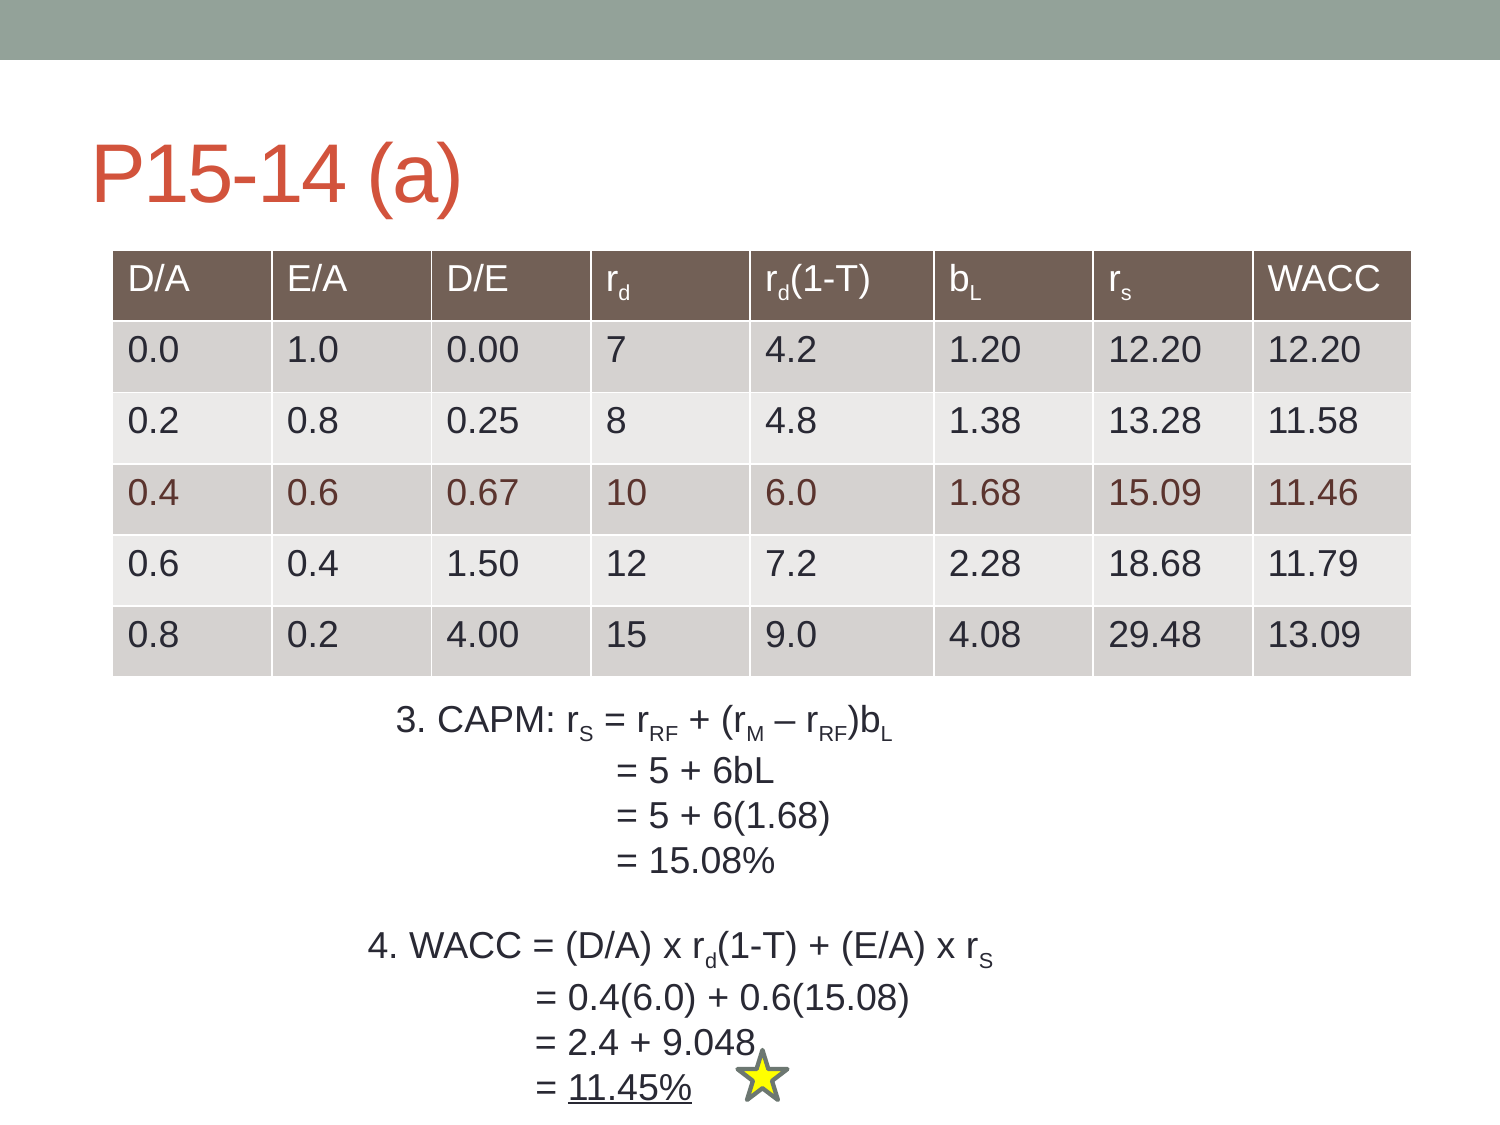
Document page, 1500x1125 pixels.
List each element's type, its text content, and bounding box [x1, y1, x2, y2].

table_cell 29.48 [1094, 607, 1252, 676]
table_cell 4.2 [751, 322, 933, 392]
table_cell 0.8 [113, 607, 271, 676]
table_cell 0.25 [432, 393, 590, 463]
table_cell 9.0 [751, 607, 933, 676]
table_cell 15.09 [1094, 465, 1252, 534]
table_header D/E [432, 251, 590, 320]
table_cell 4.00 [432, 607, 590, 676]
table_cell 7 [592, 322, 749, 392]
table_cell 1.20 [935, 322, 1092, 392]
table_cell 0.8 [273, 393, 431, 463]
table_header rd [592, 251, 749, 320]
table_cell 13.09 [1254, 607, 1411, 676]
table_header E/A [273, 251, 431, 320]
table_cell 7.2 [751, 536, 933, 605]
table_cell 0.6 [273, 465, 431, 534]
table_header D/A [113, 251, 271, 320]
table_cell 1.68 [935, 465, 1092, 534]
table_cell 0.6 [113, 536, 271, 605]
table_cell 11.46 [1254, 465, 1411, 534]
table_cell 1.50 [432, 536, 590, 605]
table_cell 12.20 [1094, 322, 1252, 392]
table_cell 10 [592, 465, 749, 534]
table_cell 6.0 [751, 465, 933, 534]
table_cell 0.2 [273, 607, 431, 676]
table_cell 4.8 [751, 393, 933, 463]
table_header WACC [1254, 251, 1411, 320]
table_cell 13.28 [1094, 393, 1252, 463]
table_cell 8 [592, 393, 749, 463]
table_cell 1.0 [273, 322, 431, 392]
table_cell 12.20 [1254, 322, 1411, 392]
table_cell 1.38 [935, 393, 1092, 463]
table_cell 2.28 [935, 536, 1092, 605]
table_header bL [935, 251, 1092, 320]
table_cell 0.0 [113, 322, 271, 392]
table_cell 12 [592, 536, 749, 605]
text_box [352, 687, 1463, 1112]
table_cell 0.2 [113, 393, 271, 463]
table_header rs [1094, 251, 1252, 320]
table_cell 18.68 [1094, 536, 1252, 605]
table_cell 4.08 [935, 607, 1092, 676]
table_cell 11.58 [1254, 393, 1411, 463]
table_cell 15 [592, 607, 749, 676]
table_cell 11.79 [1254, 536, 1411, 605]
table_header rd(1-T) [751, 251, 933, 320]
table_cell 0.00 [432, 322, 590, 392]
table_cell 0.67 [432, 465, 590, 534]
title P15-14 (a) [75, 87, 1425, 250]
table_cell 0.4 [273, 536, 431, 605]
table_cell 0.4 [113, 465, 271, 534]
